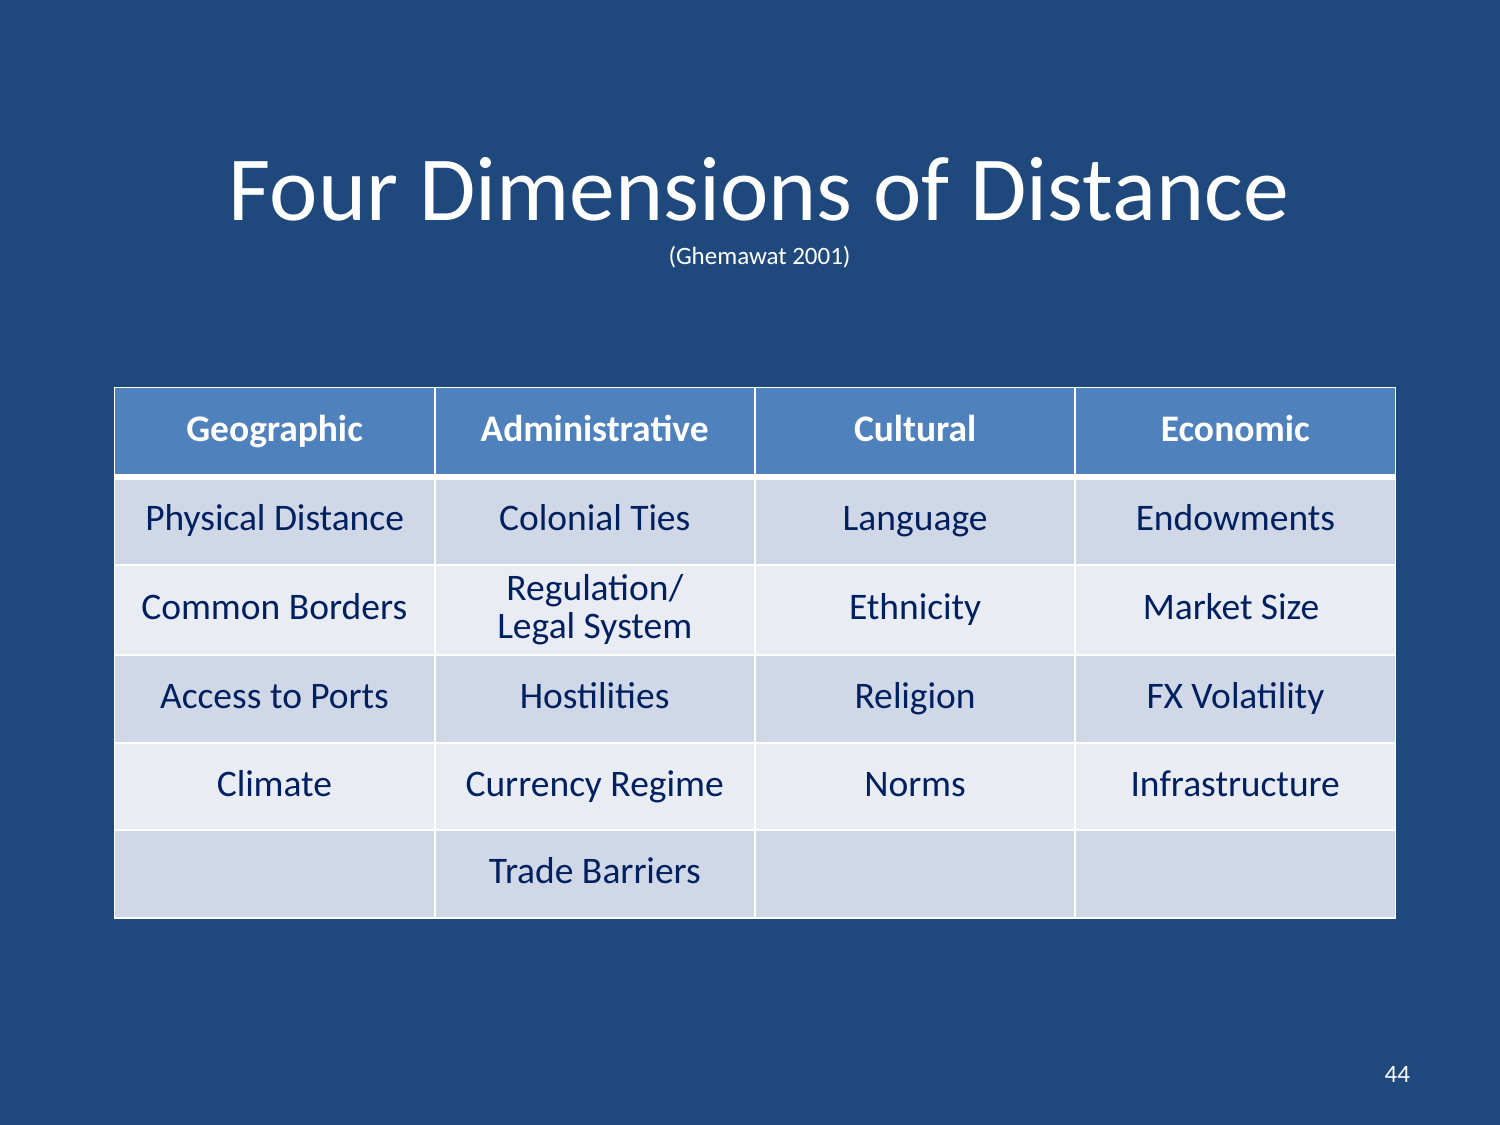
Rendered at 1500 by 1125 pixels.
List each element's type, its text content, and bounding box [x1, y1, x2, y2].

table_cell [1076, 831, 1395, 917]
table_cell Climate [115, 744, 434, 829]
table_cell Trade Barriers [436, 831, 754, 917]
slide_number 44 [1074, 1042, 1425, 1103]
table_cell Religion [756, 656, 1074, 742]
table_header Economic [1076, 388, 1395, 474]
table_cell Currency Regime [436, 744, 754, 829]
table_header Cultural [756, 388, 1074, 474]
table_cell Hostilities [436, 656, 754, 742]
table_cell [115, 831, 434, 917]
table_cell Market Size [1076, 566, 1395, 654]
table_cell Common Borders [115, 566, 434, 654]
table_cell Colonial Ties [436, 480, 754, 564]
table_cell Infrastructure [1076, 744, 1395, 829]
table_cell [756, 831, 1074, 917]
title Four Dimensions of Distance (Ghemawat 2001) [84, 105, 1435, 293]
table_header Geographic [115, 388, 434, 474]
table_cell Norms [756, 744, 1074, 829]
table_cell Physical Distance [115, 480, 434, 564]
table_cell Language [756, 480, 1074, 564]
table_header Administrative [436, 388, 754, 474]
table_cell FX Volatility [1076, 656, 1395, 742]
table_cell Access to Ports [115, 656, 434, 742]
table_cell Ethnicity [756, 566, 1074, 654]
table_cell Regulation/ Legal System [436, 566, 754, 654]
table_cell Endowments [1076, 480, 1395, 564]
